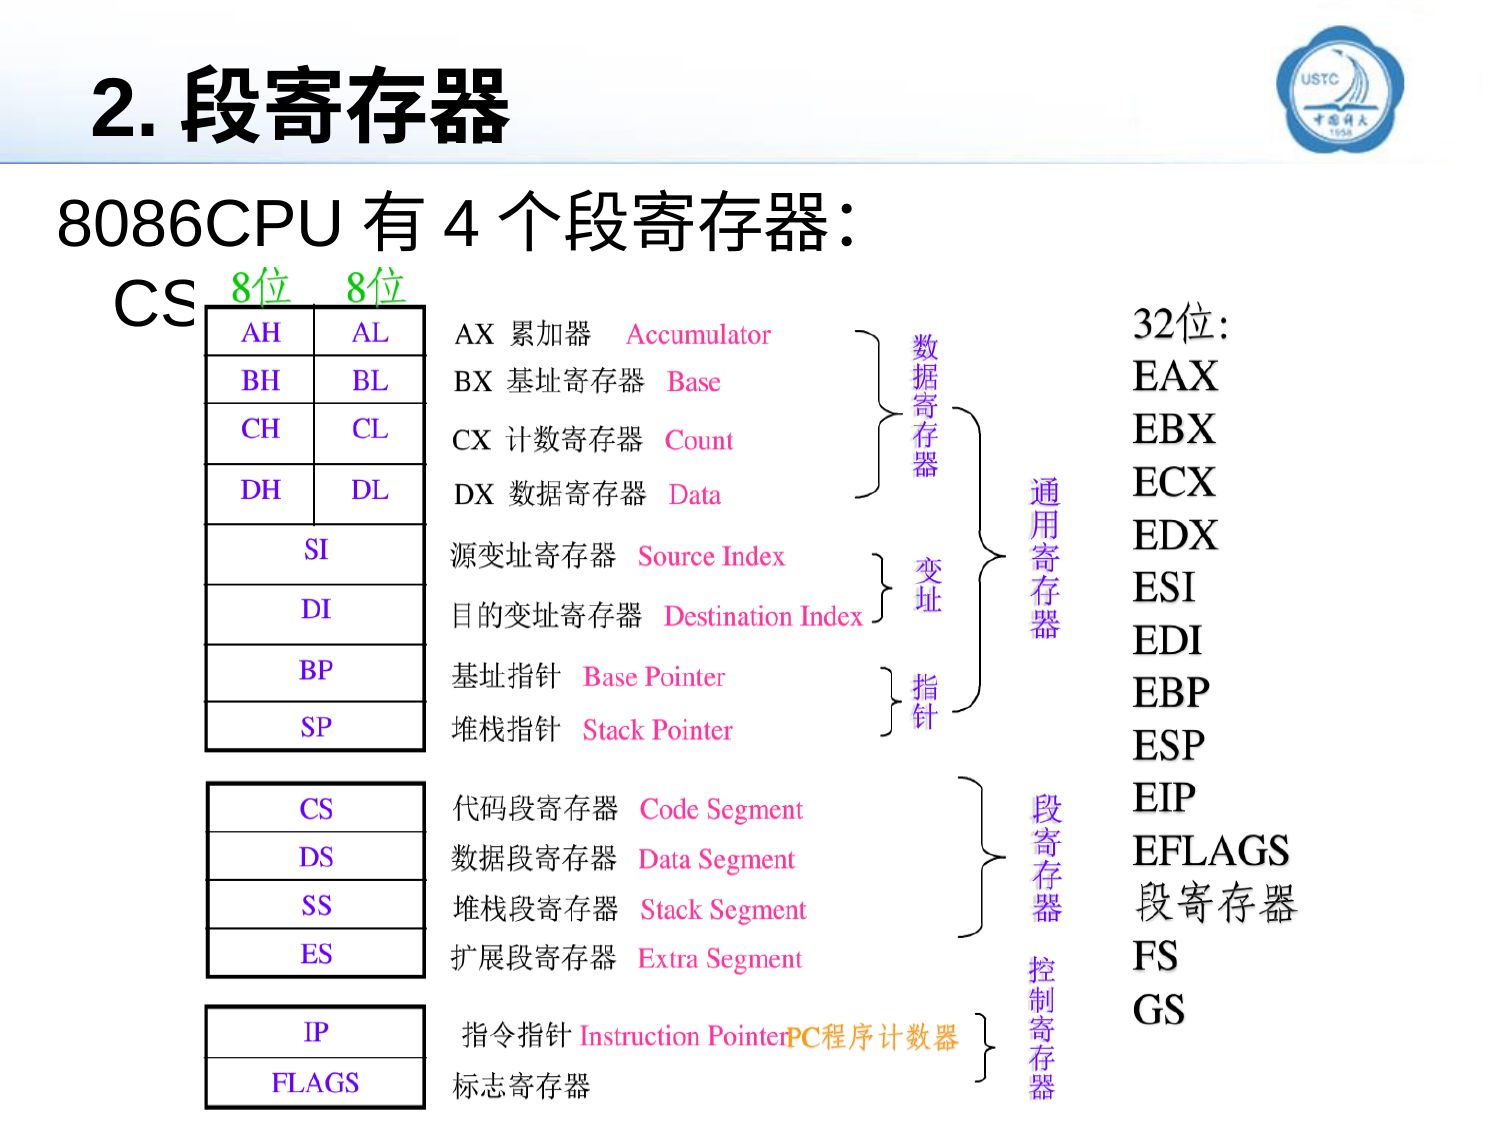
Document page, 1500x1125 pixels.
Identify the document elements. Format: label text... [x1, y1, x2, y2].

picture [194, 267, 1314, 1125]
picture [0, 0, 1500, 164]
list 8086CPU有4个段寄存器：CS、DS、SS、ES [41, 172, 1459, 1005]
title 2.段寄存器 [75, 45, 1425, 161]
